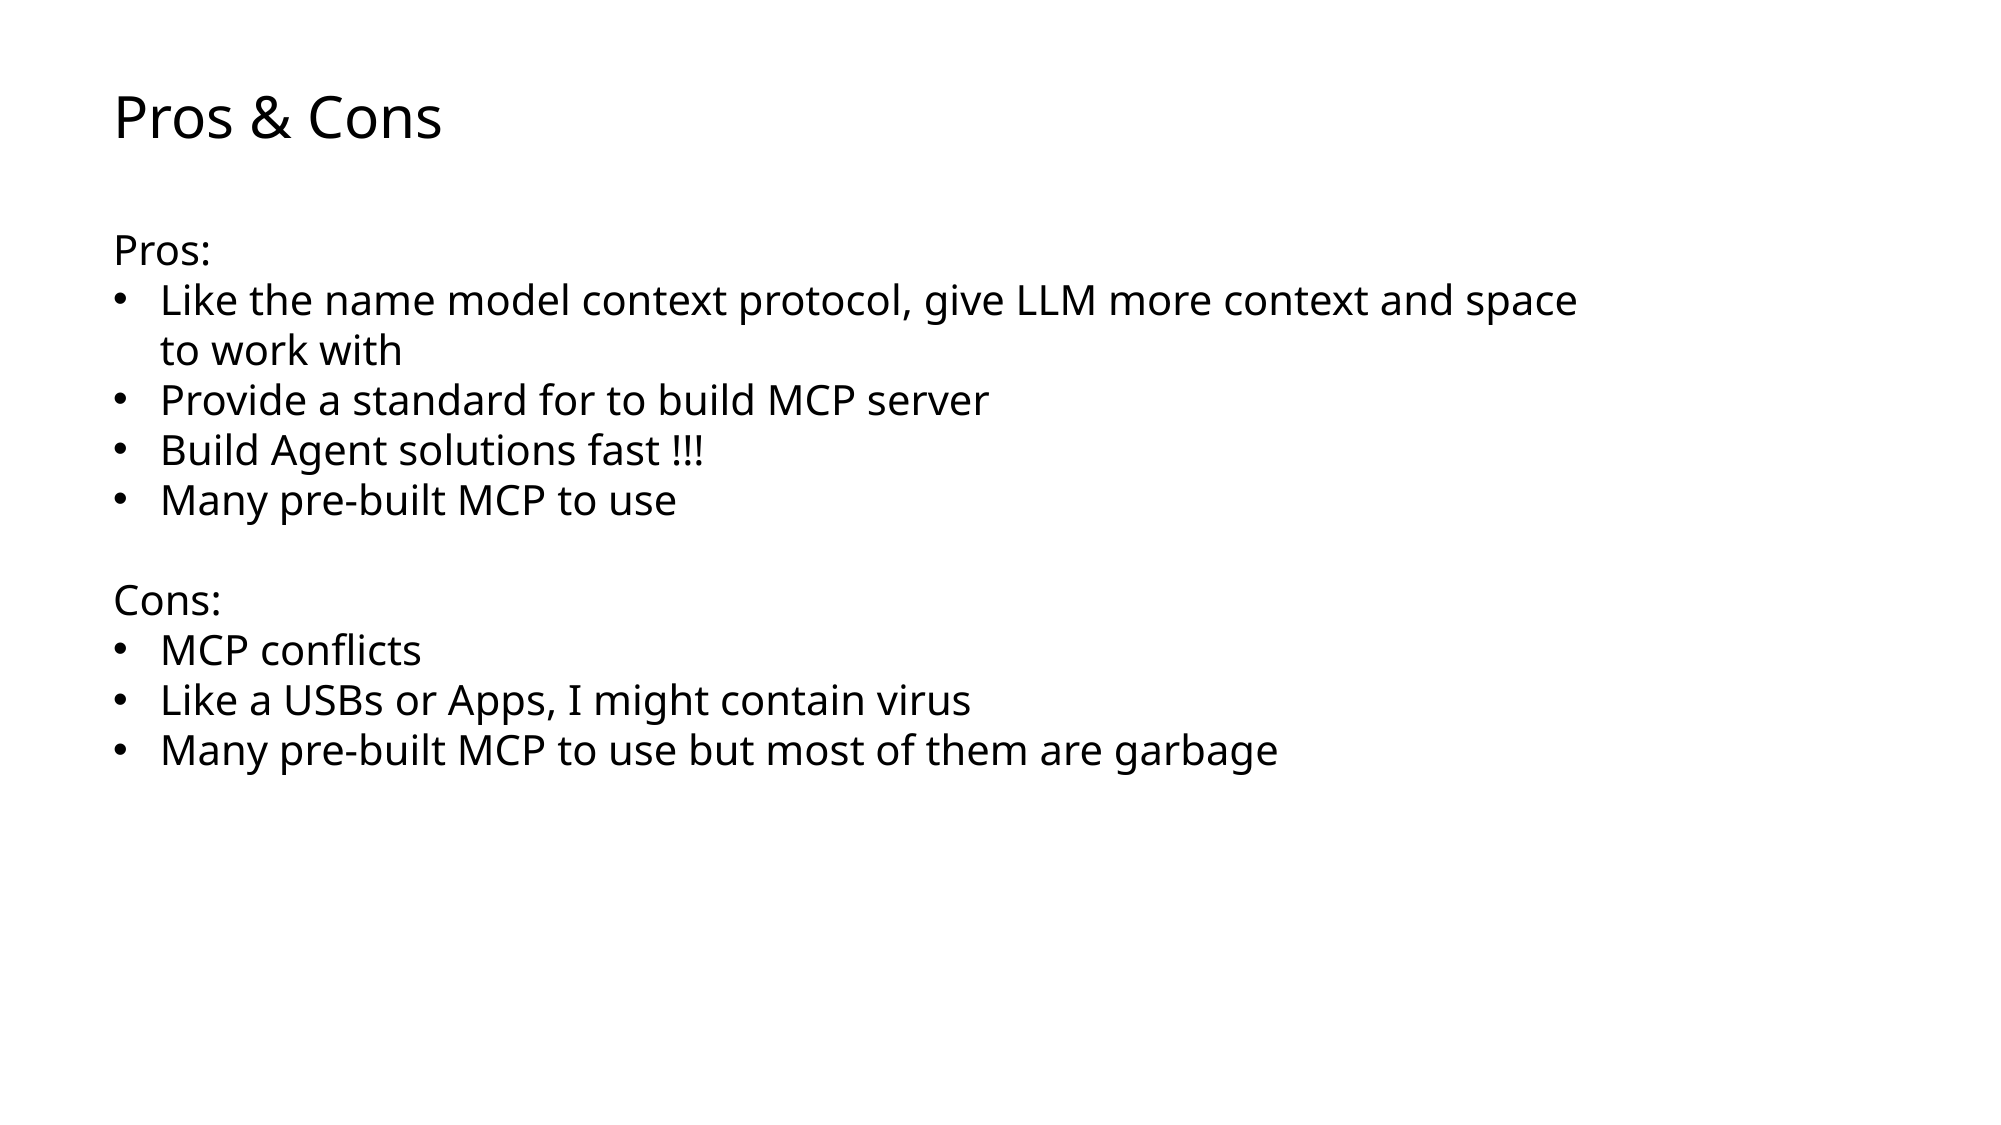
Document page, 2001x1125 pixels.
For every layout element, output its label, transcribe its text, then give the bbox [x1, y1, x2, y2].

text_box Pros: Like the name model context protocol, give LLM more context and space to work with Provide a standard for to build MCP server Build Agent solutions fast !!! Many pre-built MCP to use Cons: MCP conflicts Like a USBs or Apps, I might contain virus Many pre-built MCP to use but most of them are garbage [98, 216, 1636, 782]
text_box Pros & Cons [98, 72, 894, 158]
